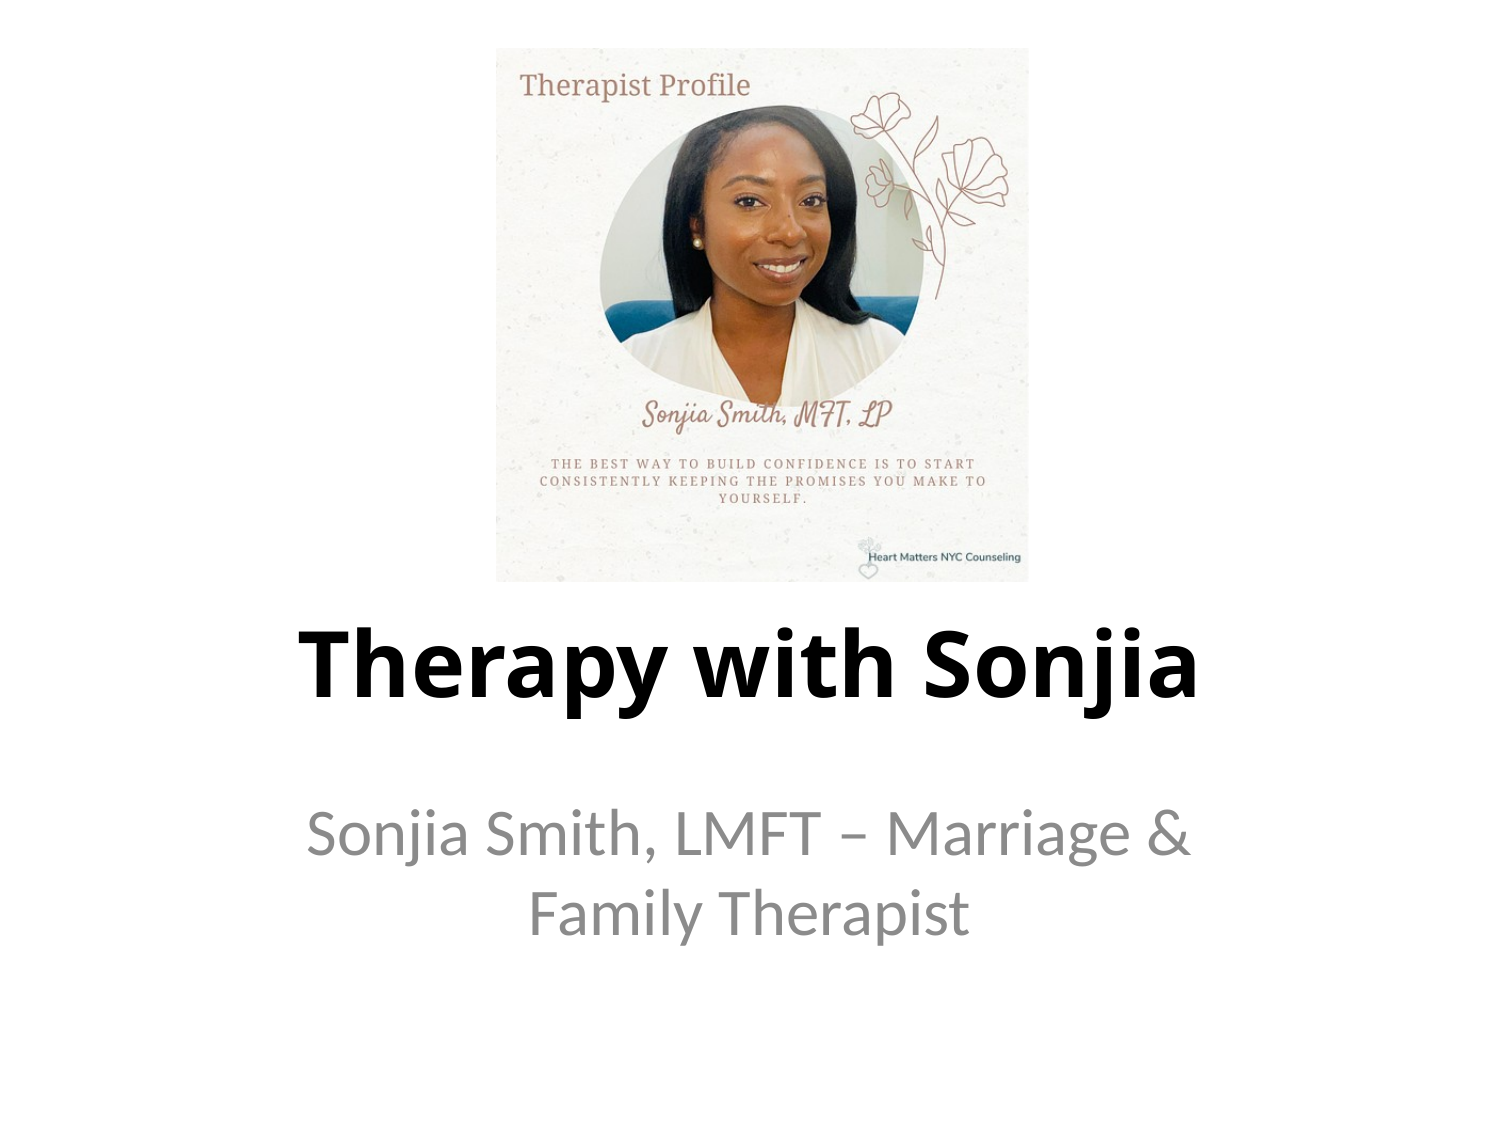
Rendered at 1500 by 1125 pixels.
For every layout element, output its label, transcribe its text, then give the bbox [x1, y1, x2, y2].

picture [495, 48, 1030, 582]
title Therapy with Sonjia [112, 540, 1388, 782]
subtitle Sonjia Smith, LMFT – Marriage & Family Therapist [225, 781, 1275, 1069]
